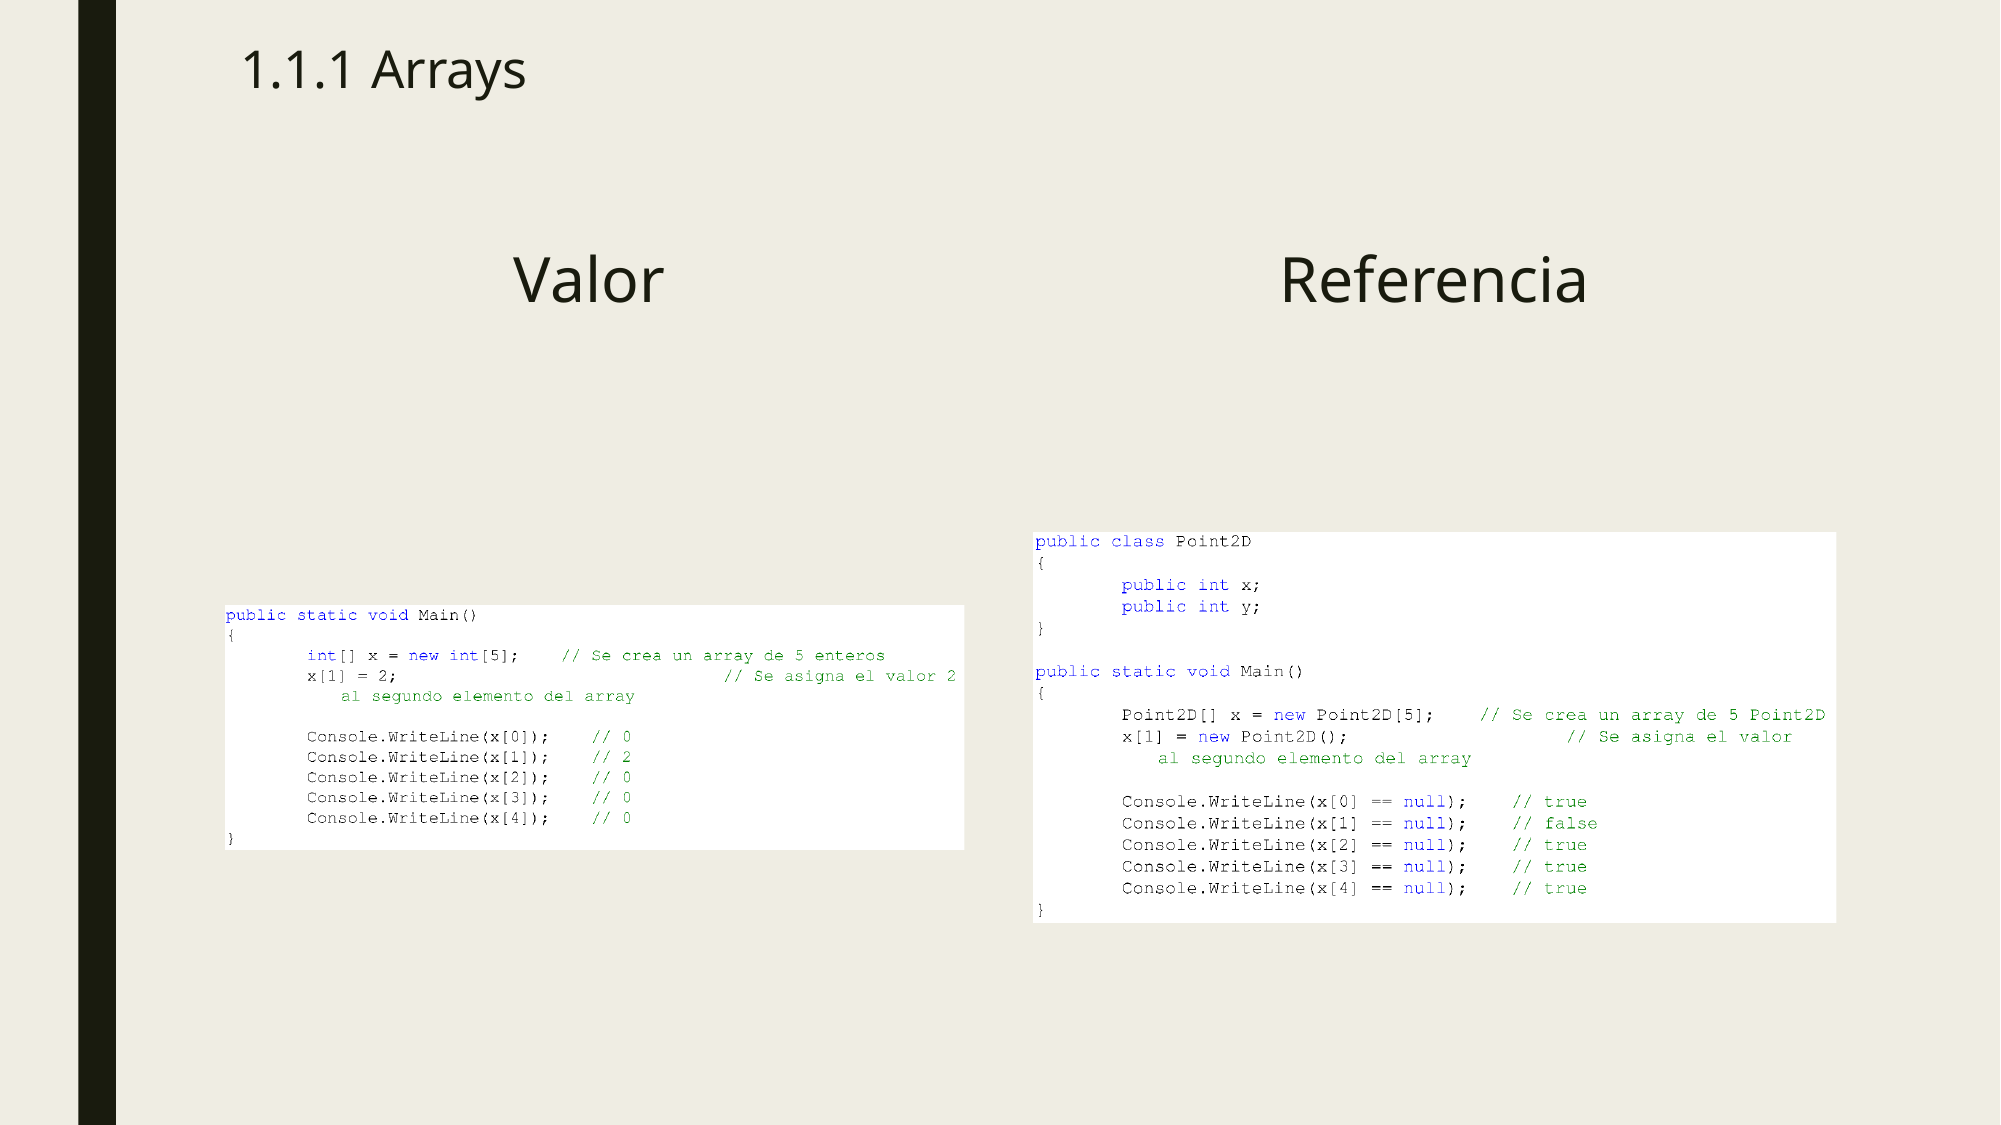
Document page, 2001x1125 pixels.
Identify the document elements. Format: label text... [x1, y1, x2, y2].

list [1033, 531, 1837, 923]
list Referencia [1070, 187, 1800, 323]
title 1.1.1 Arrays [225, 36, 1800, 172]
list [224, 605, 965, 850]
list Valor [225, 187, 954, 323]
